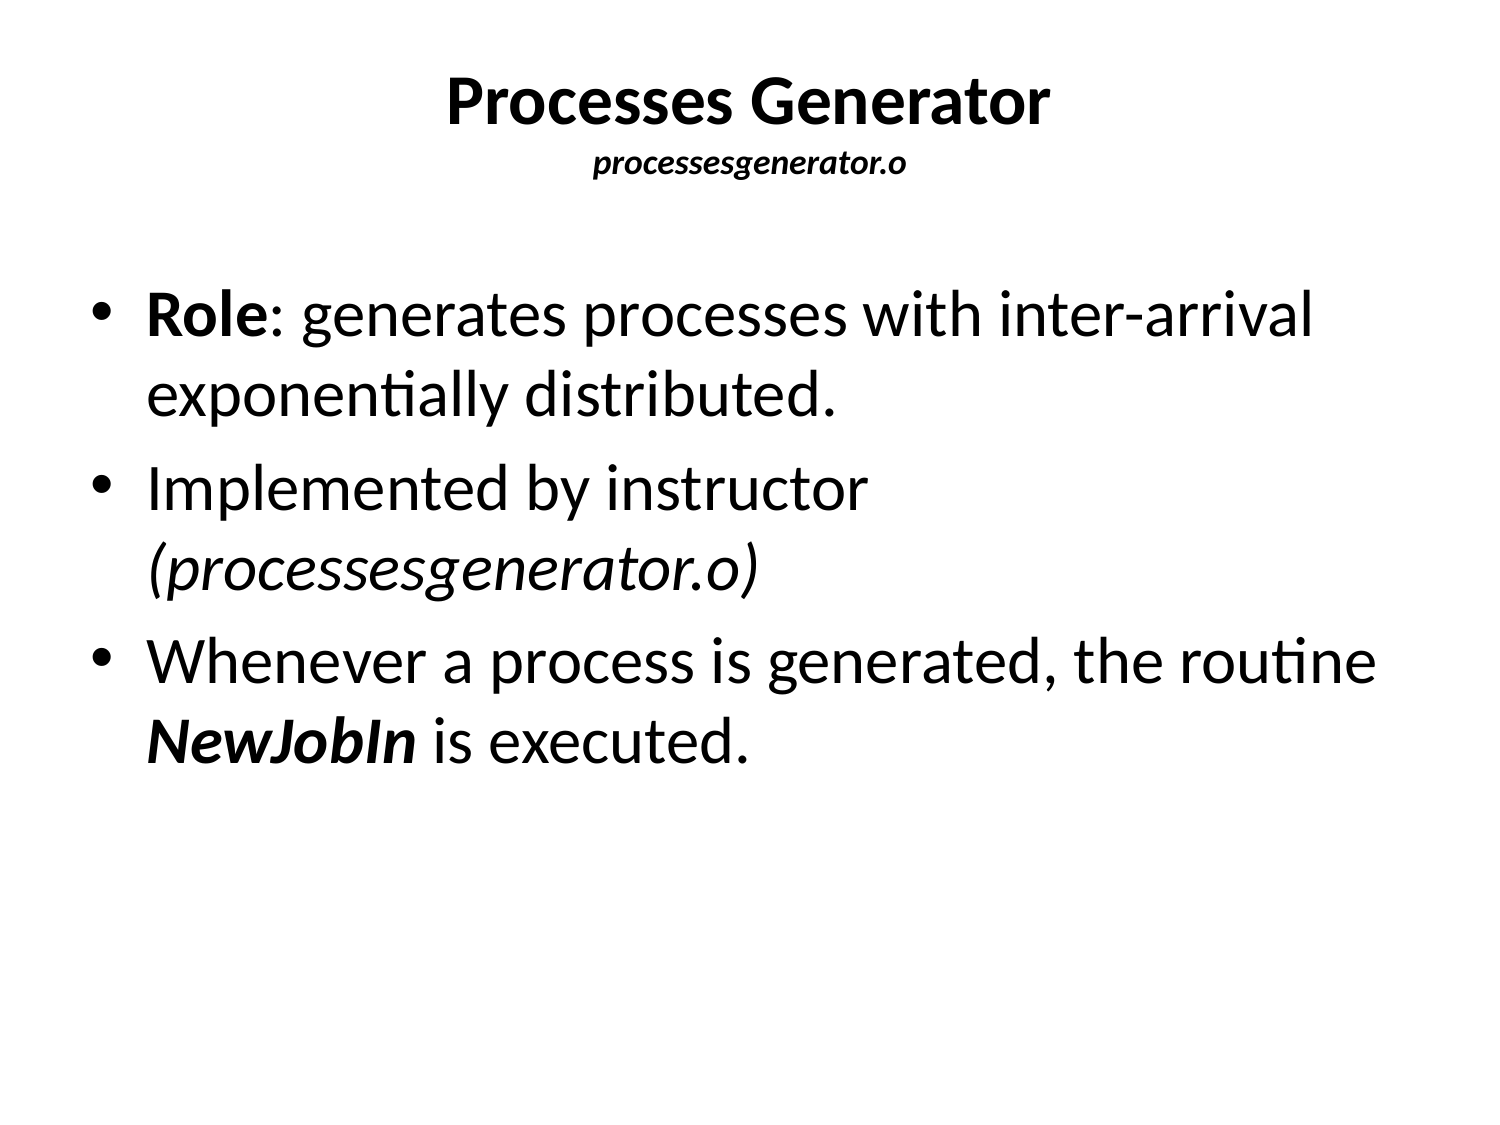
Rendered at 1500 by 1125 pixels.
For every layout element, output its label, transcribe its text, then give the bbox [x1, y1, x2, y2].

title Processes Generator processesgenerator.o [75, 45, 1425, 233]
list Role: generates processes with inter-arrival exponentially distributed. Implemented by instructor (processesgenerator.o) Whenever a process is generated, the routine NewJobIn is executed. [75, 262, 1425, 1005]
